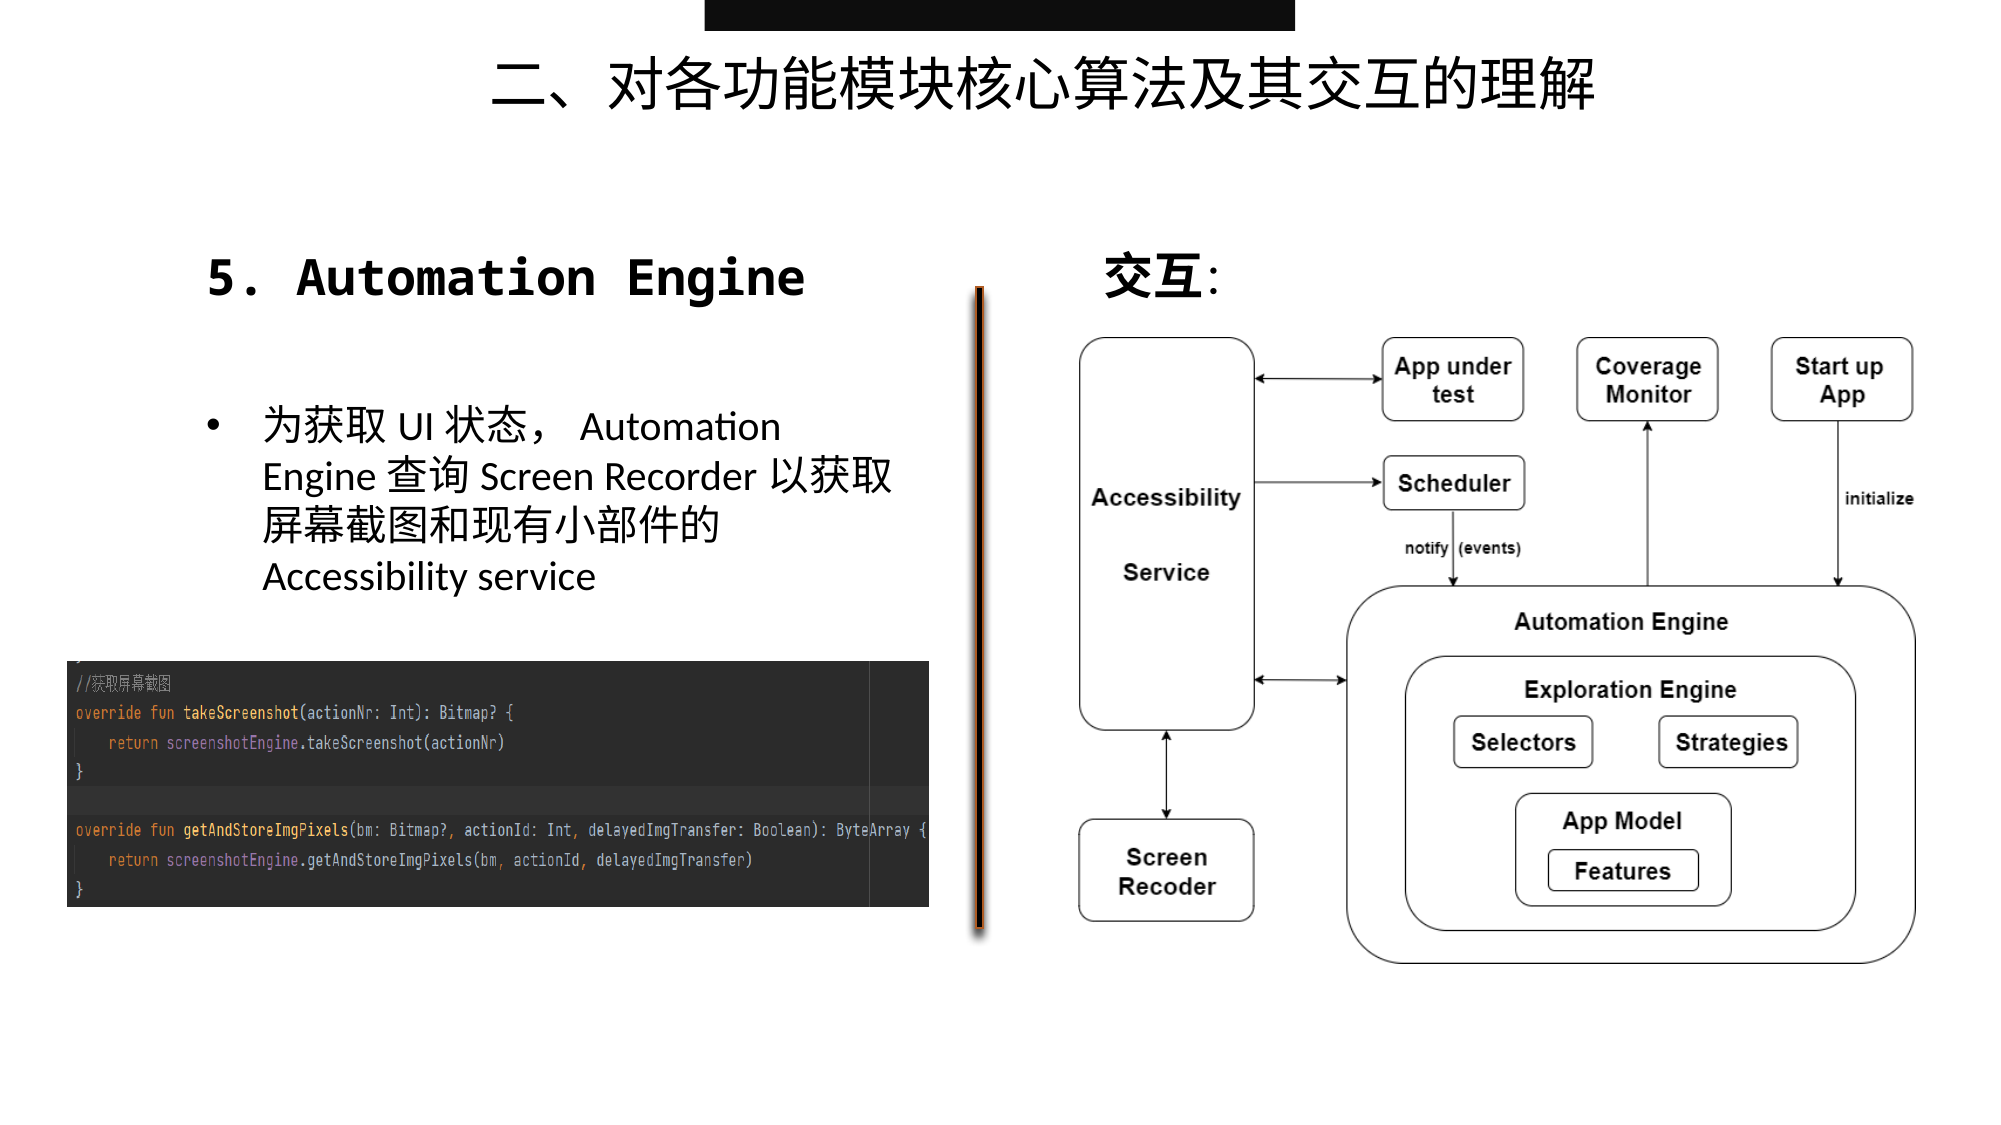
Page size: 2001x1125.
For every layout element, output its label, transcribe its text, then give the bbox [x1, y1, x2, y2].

picture [1078, 337, 1916, 964]
text_box [975, 286, 984, 929]
text_box 交互： [1088, 237, 1502, 313]
text_box 二、对各功能模块核心算法及其交互的理解 [474, 39, 1612, 125]
text_box 为获取UI状态，Automation Engine查询Screen Recorder以获取屏幕截图和现有小部件的Accessibility service [191, 391, 915, 661]
text_box 5. Automation Engine [191, 237, 989, 313]
text_box [704, 0, 1296, 32]
picture [67, 661, 929, 907]
